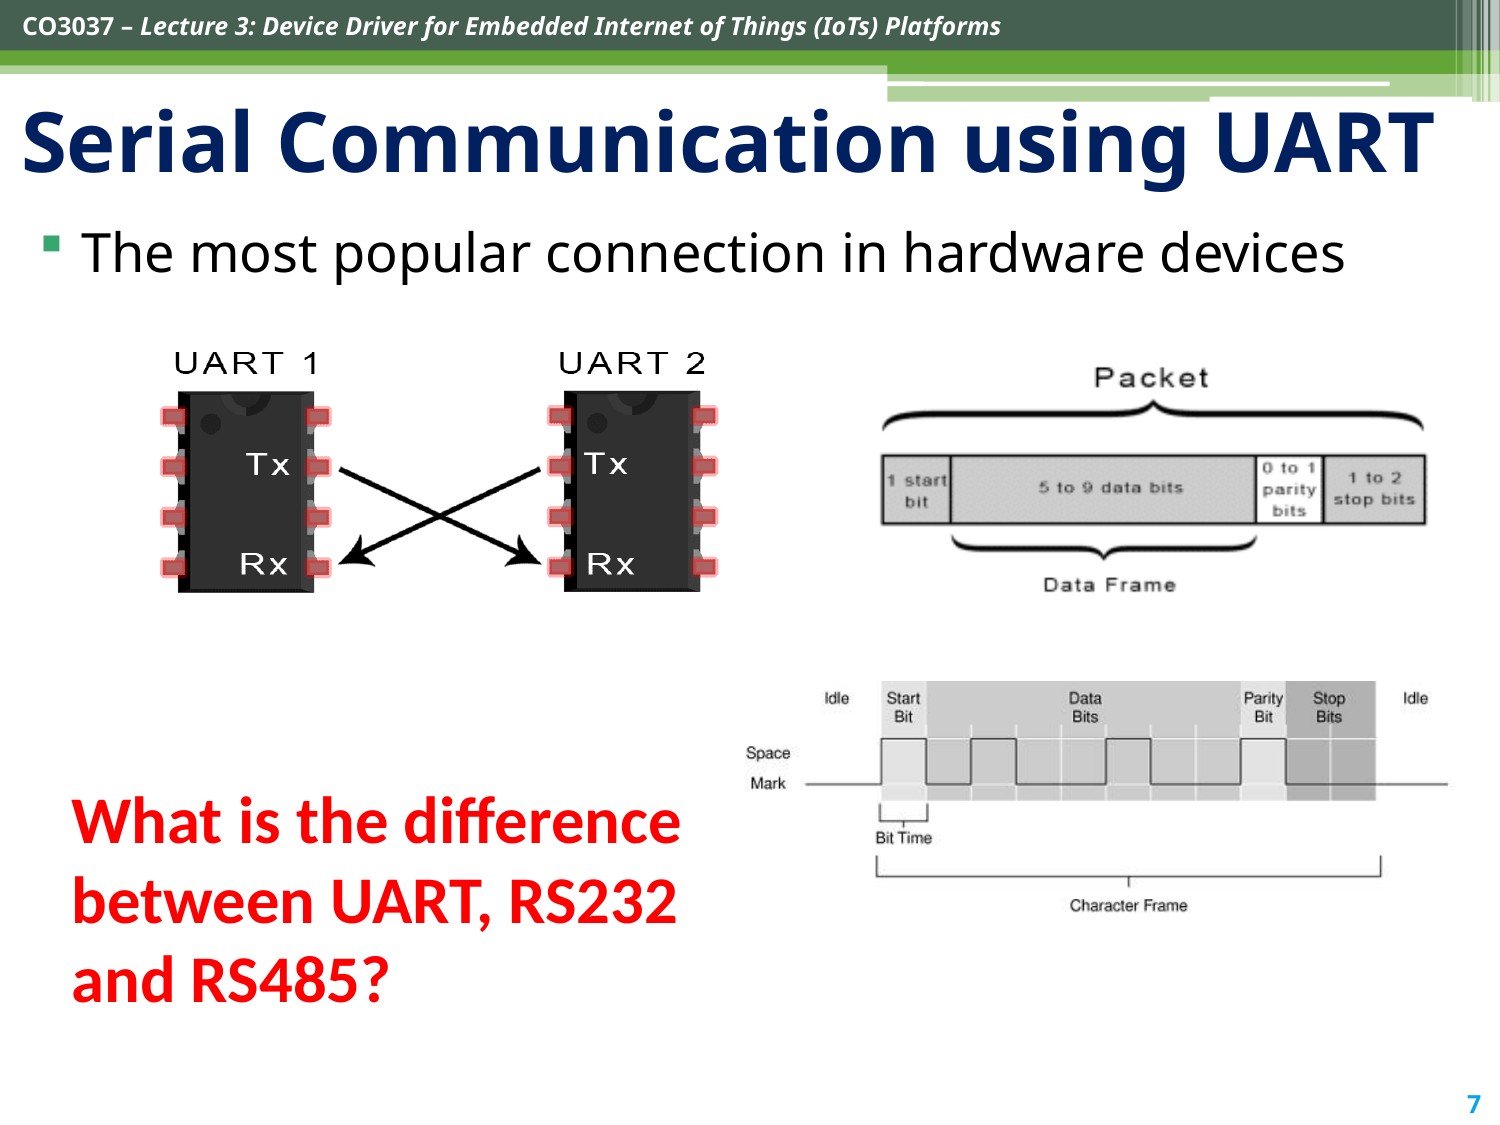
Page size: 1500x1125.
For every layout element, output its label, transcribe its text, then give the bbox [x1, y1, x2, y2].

list The most popular connection in hardware devices [6, 210, 1485, 1103]
title Serial Communication using UART [6, 77, 1485, 201]
text_box What is the difference between UART, RS232 and RS485? [56, 769, 735, 1024]
picture [129, 323, 746, 626]
picture [855, 350, 1450, 616]
picture [745, 681, 1474, 913]
